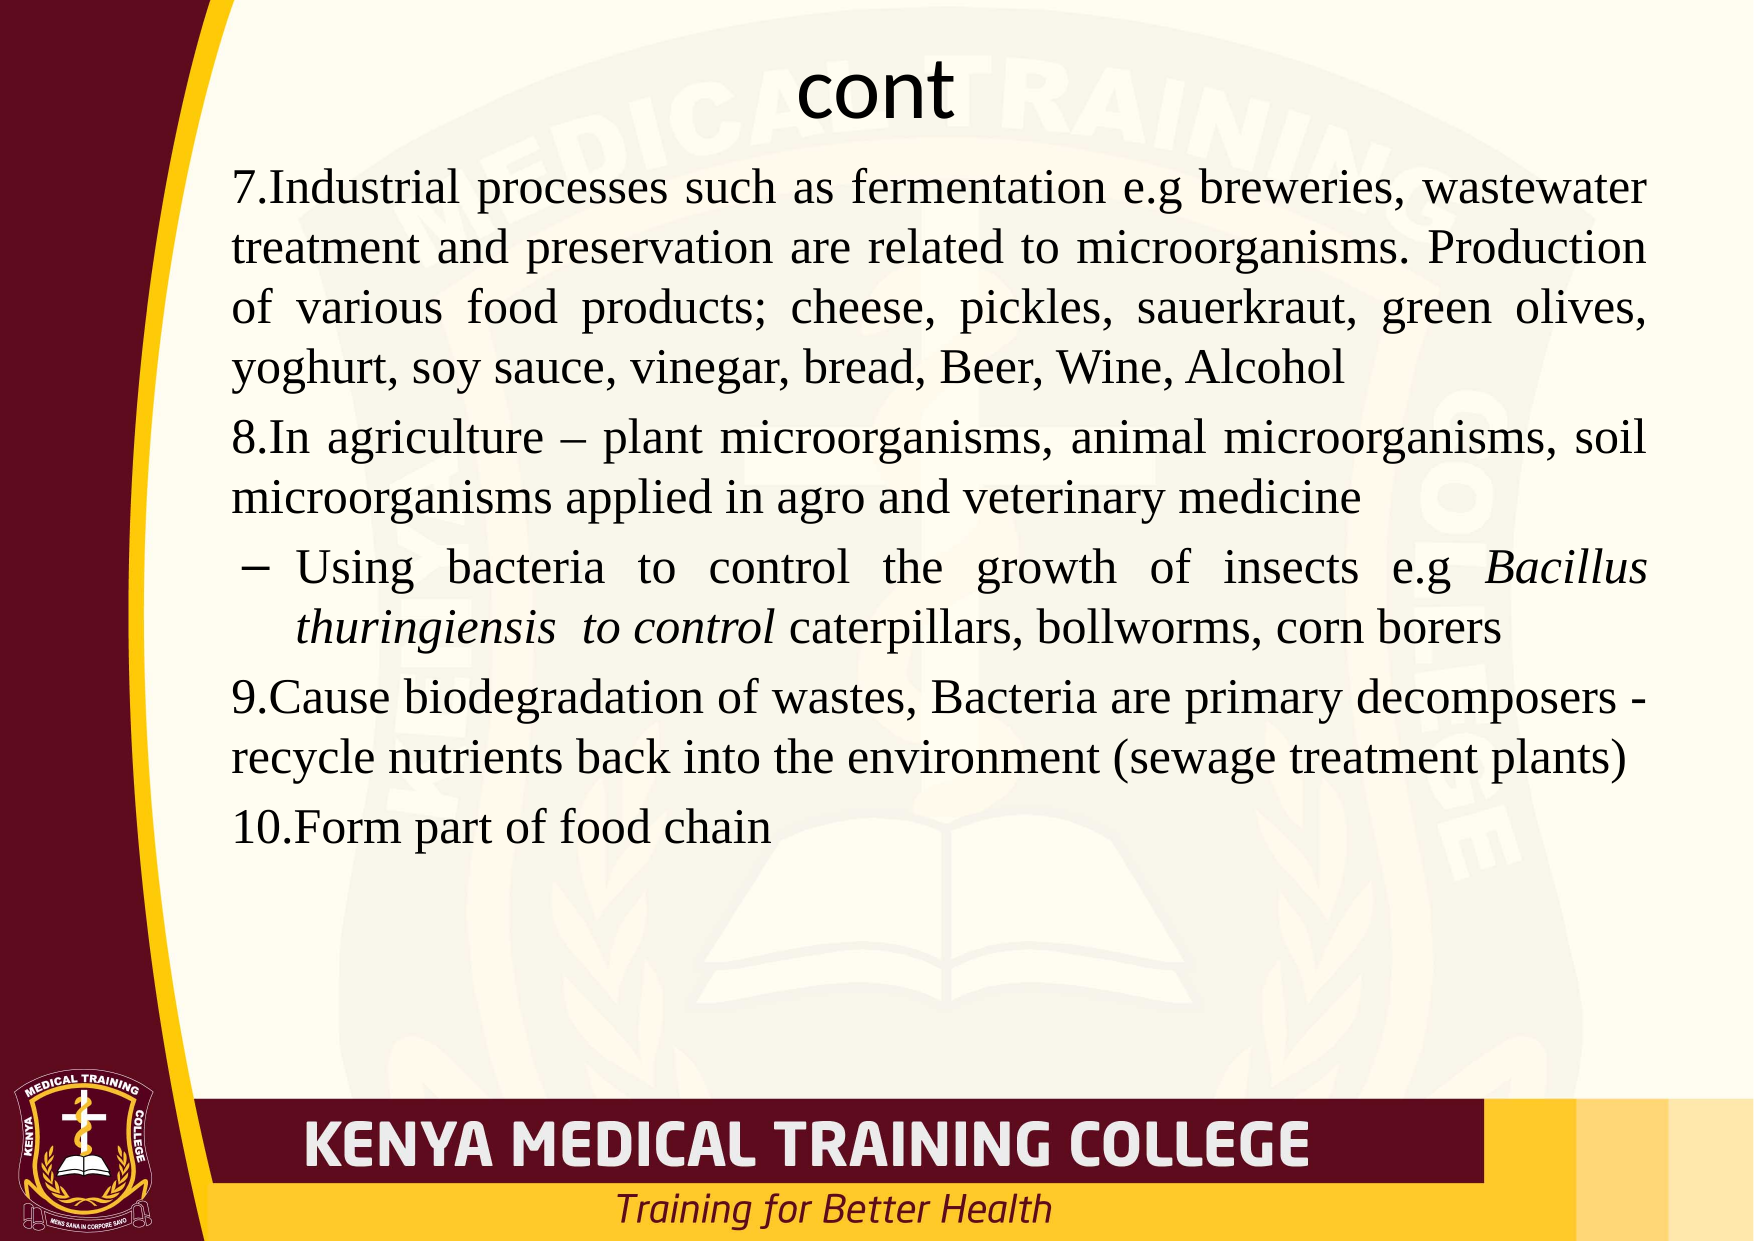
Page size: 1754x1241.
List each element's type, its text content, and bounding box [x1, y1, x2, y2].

picture [0, 0, 1754, 1241]
list 7.Industrial processes such as fermentation e.g breweries, wastewater treatment and preservation are related to microorganisms. Production of various food products; cheese, pickles, sauerkraut, green olives, yoghurt, soy sauce, vinegar, bread, Beer, Wine, Alcohol 8.In agriculture – plant microorganisms, animal microorganisms, soil microorganisms applied in agro and veterinary medicine Using bacteria to control the growth of insects e.g Bacillus thuringiensis to control caterpillars, bollworms, corn borers 9.Cause biodegradation of wastes, Bacteria are primary decomposers - recycle nutrients back into the environment (sewage treatment plants) 10.Form part of food chain [139, 145, 1666, 1071]
title cont [87, 20, 1666, 146]
